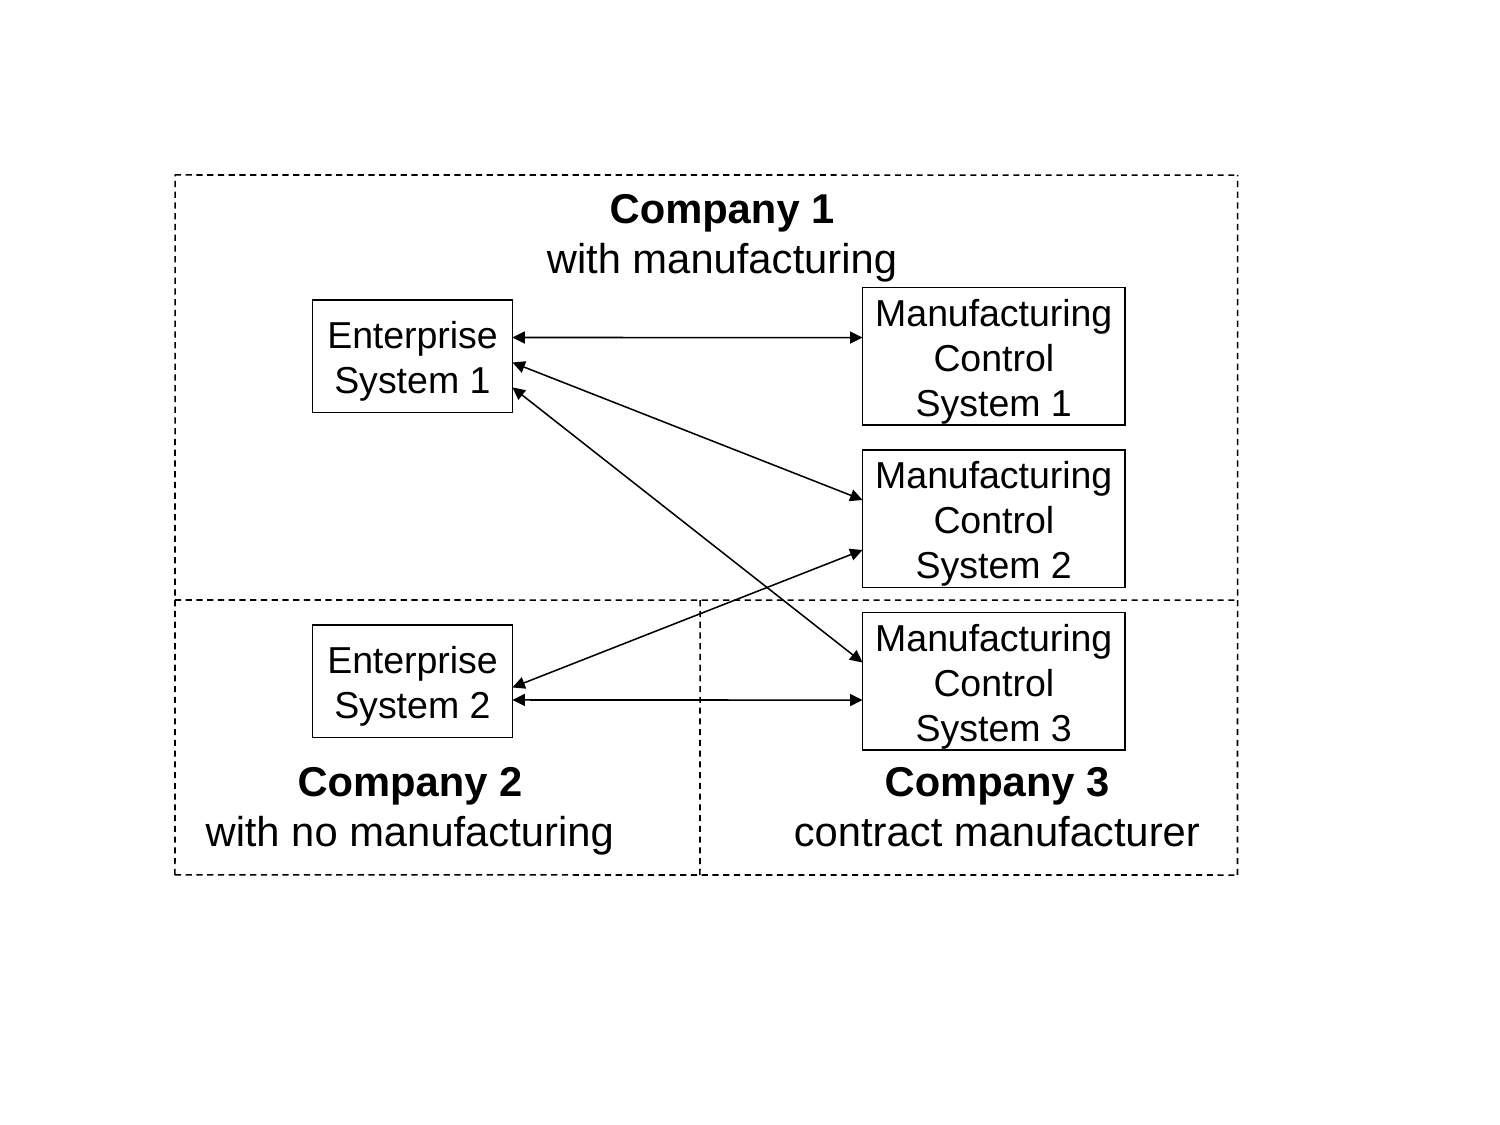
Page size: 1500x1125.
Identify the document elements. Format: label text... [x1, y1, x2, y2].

text_box Company 1 with manufacturing [532, 174, 913, 290]
text_box Company 3 contract manufacturer [779, 747, 1216, 863]
text_box [512, 548, 862, 689]
text_box [512, 693, 862, 707]
text_box Manufacturing Control System 2 [862, 449, 1125, 588]
text_box Enterprise System 2 [312, 624, 513, 738]
text_box [767, 588, 862, 663]
text_box [512, 331, 863, 344]
text_box [512, 387, 767, 587]
text_box Manufacturing Control System 1 [862, 287, 1125, 425]
text_box [512, 361, 862, 502]
text_box Enterprise System 1 [312, 299, 513, 413]
text_box Manufacturing Control System 3 [862, 612, 1125, 750]
text_box Company 2 with no manufacturing [190, 747, 629, 863]
